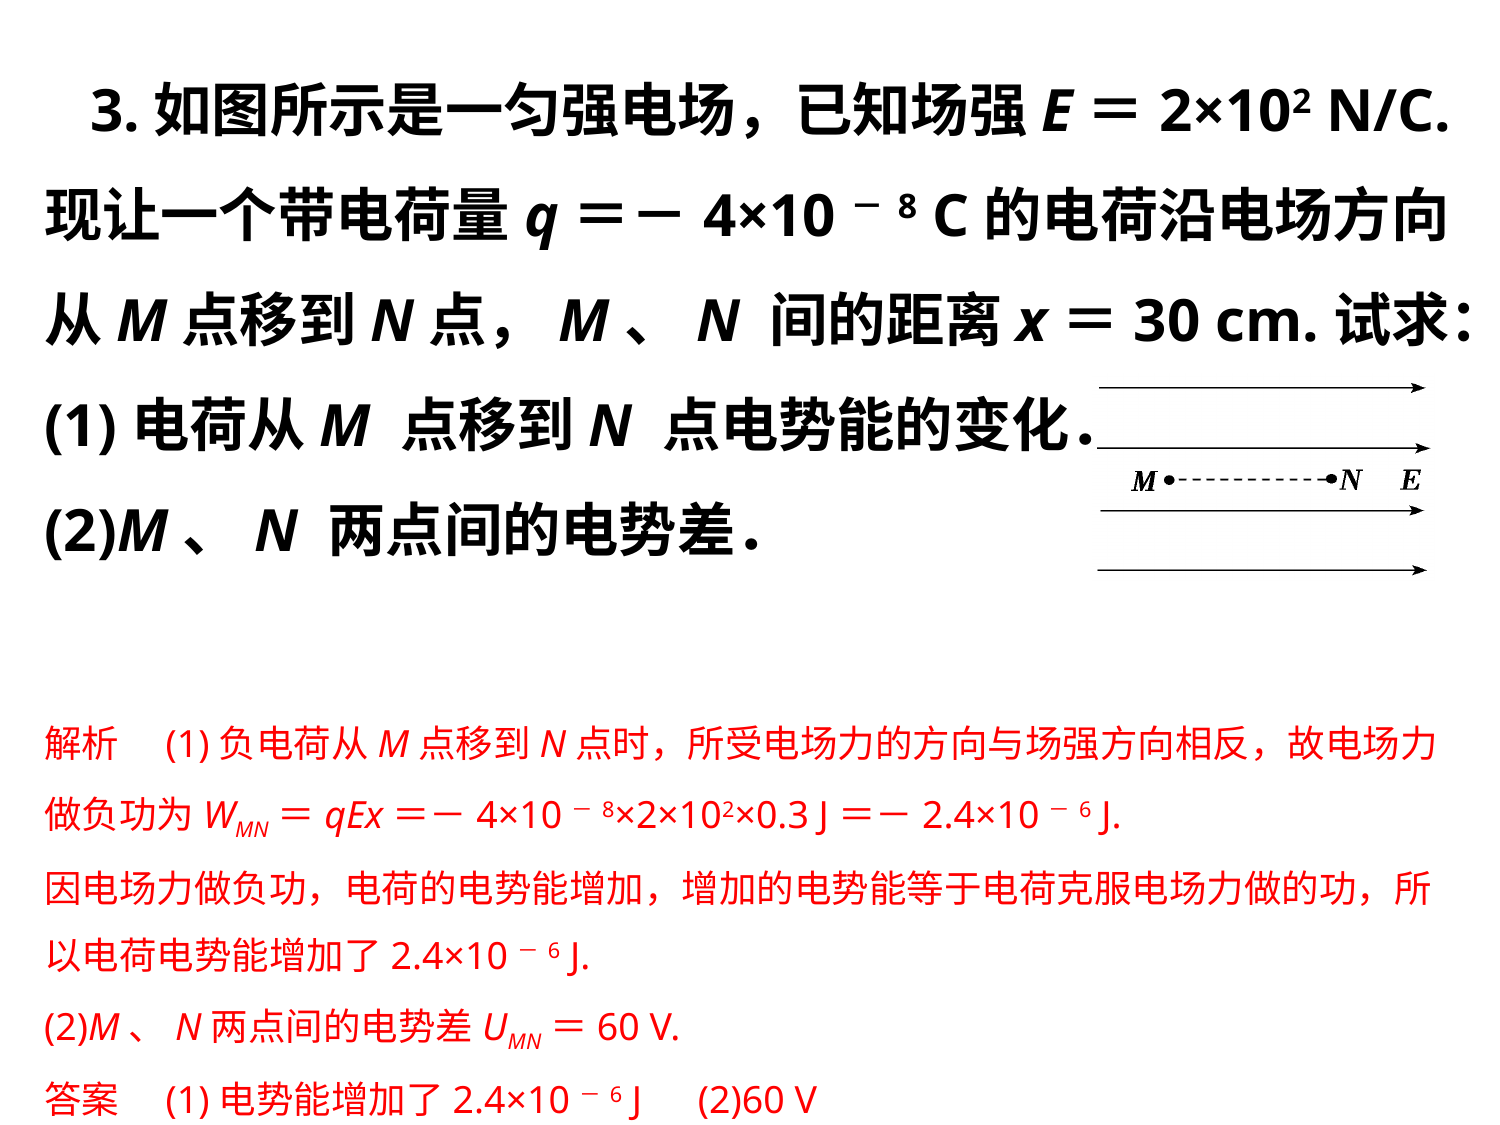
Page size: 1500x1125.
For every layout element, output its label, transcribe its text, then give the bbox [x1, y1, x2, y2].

text_box 3.如图所示是一匀强电场，已知场强E＝2×102 N/C.现让一个带电荷量q＝－4×10－8 C的电荷沿电场方向从M点移到N点，M、N 间的距离x＝30 cm.试求： (1)电荷从M 点移到N 点电势能的变化． (2)M、N 两点间的电势差． 解析 (1)负电荷从M点移到N点时，所受电场力的方向与场强方向相反，故电场力做负功为WMN＝qEx＝－4×10－8×2×102×0.3 J＝－2.4×10－6 J. 因电场力做负功，电荷的电势能增加，增加的电势能等于电荷克服电场力做的功，所以电荷电势能增加了2.4×10－6 J. (2)M、N两点间的电势差UMN＝60 V. 答案 (1)电势能增加了2.4×10－6 J (2)60 V [29, 30, 1471, 1125]
picture [1092, 373, 1435, 581]
